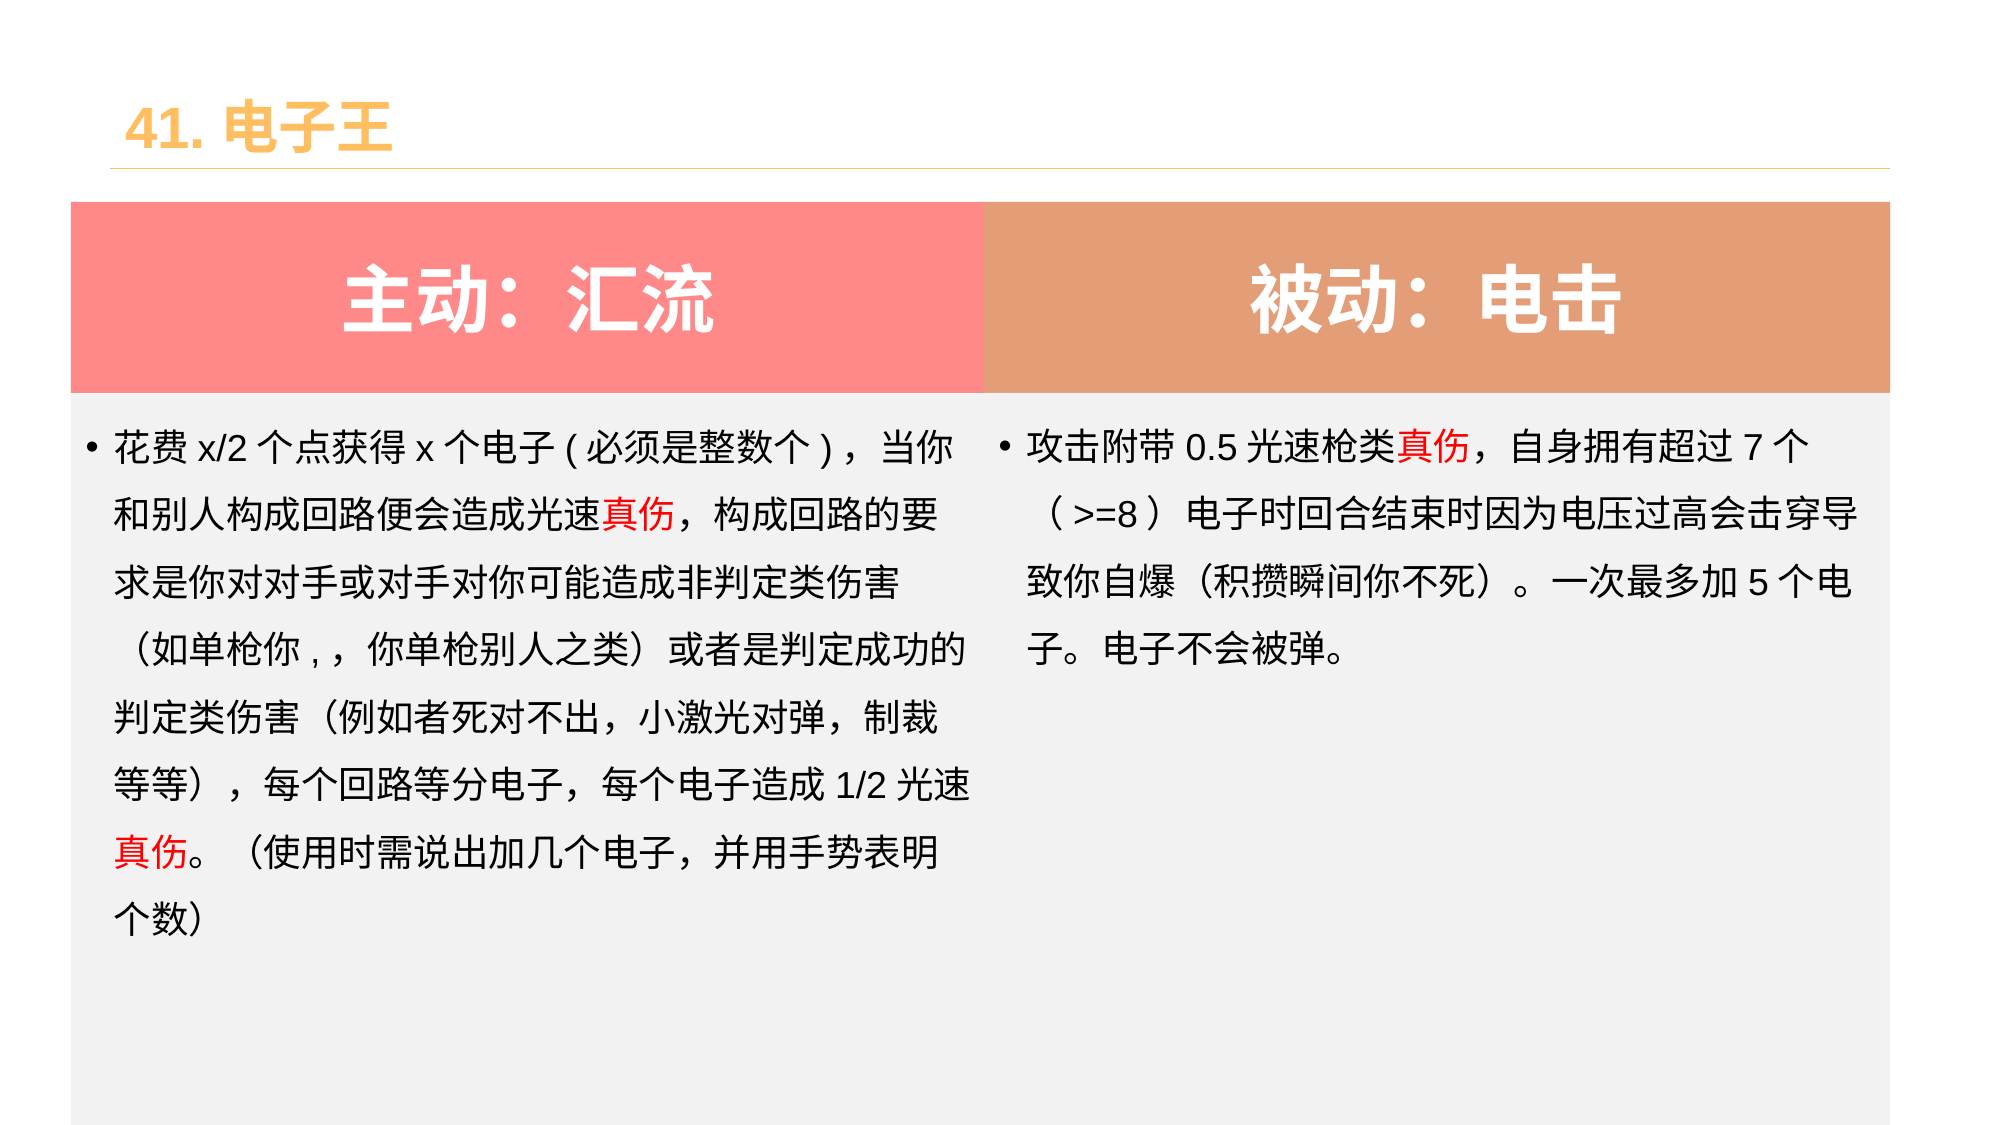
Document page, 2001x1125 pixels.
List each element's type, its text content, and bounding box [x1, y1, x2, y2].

text_box 花费x/2个点获得x个电子(必须是整数个)，当你和别人构成回路便会造成光速真伤，构成回路的要求是你对对手或对手对你可能造成非判定类伤害（如单枪你,，你单枪别人之类）或者是判定成功的判定类伤害（例如者死对不出，小激光对弹，制裁等等），每个回路等分电子，每个电子造成1/2光速真伤。（使用时需说出加几个电子，并用手势表明个数） [70, 393, 983, 1125]
text_box 主动：汇流 [70, 201, 983, 393]
title 41.电子王 [109, 0, 1890, 169]
text_box 攻击附带0.5光速枪类真伤，自身拥有超过7个（>=8）电子时回合结束时因为电压过高会击穿导致你自爆（积攒瞬间你不死）。一次最多加5个电子。电子不会被弹。 [983, 392, 1891, 1125]
text_box 被动：电击 [983, 201, 1891, 392]
